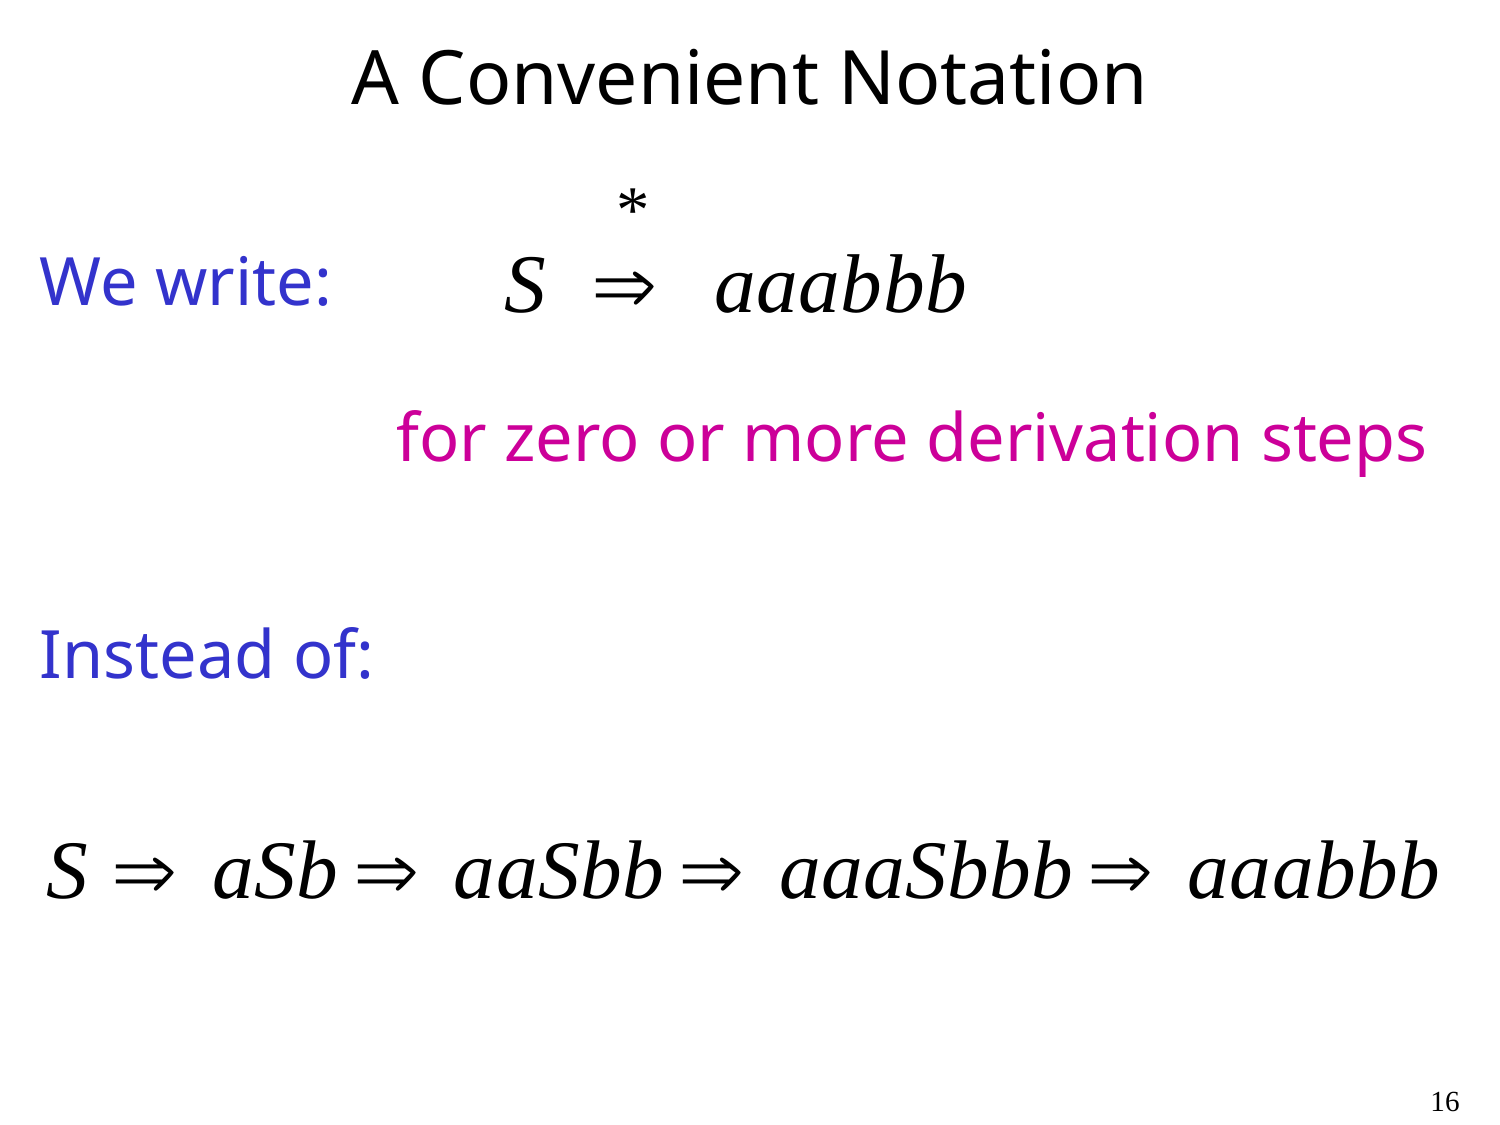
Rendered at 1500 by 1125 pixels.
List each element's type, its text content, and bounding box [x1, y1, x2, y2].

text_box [499, 174, 967, 338]
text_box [42, 834, 1442, 906]
slide_number 16 [1162, 1074, 1475, 1125]
title A Convenient Notation [24, 24, 1475, 125]
list We write: Instead of: [24, 137, 1475, 1038]
text_box for zero or more derivation steps [381, 387, 1445, 483]
